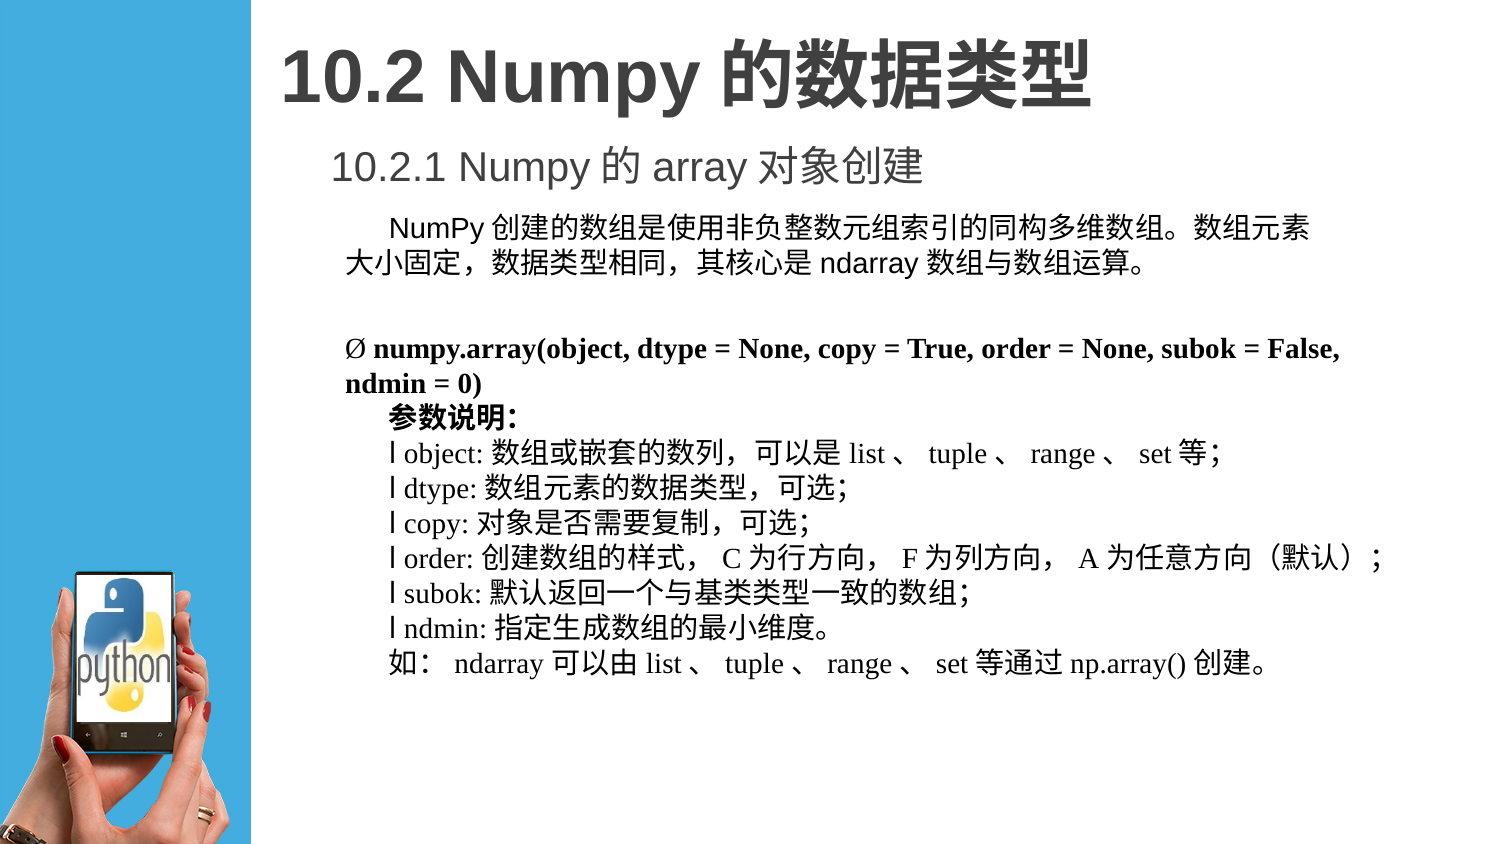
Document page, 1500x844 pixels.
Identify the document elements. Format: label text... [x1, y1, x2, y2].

text_box Ø numpy.array(object, dtype = None, copy = True, order = None, subok = False, ndmin = 0) 参数说明： l object:数组或嵌套的数列，可以是list、tuple、range、set等； l dtype:数组元素的数据类型，可选； l copy:对象是否需要复制，可选； l order:创建数组的样式，C为行方向，F为列方向，A为任意方向（默认）； l subok:默认返回一个与基类类型一致的数组； l ndmin:指定生成数组的最小维度。 如：ndarray可以由list、tuple、range、set等通过np.array()创建。 [330, 287, 1413, 687]
text_box NumPy创建的数组是使用非负整数元组索引的同构多维数组。数组元素大小固定，数据类型相同，其核心是ndarray数组与数组运算。 [330, 201, 1326, 287]
title 10.2 Numpy的数据类型 [265, 0, 1500, 146]
picture [0, 0, 1500, 844]
list 10.2.1 Numpy的array对象创建 [315, 126, 1450, 203]
